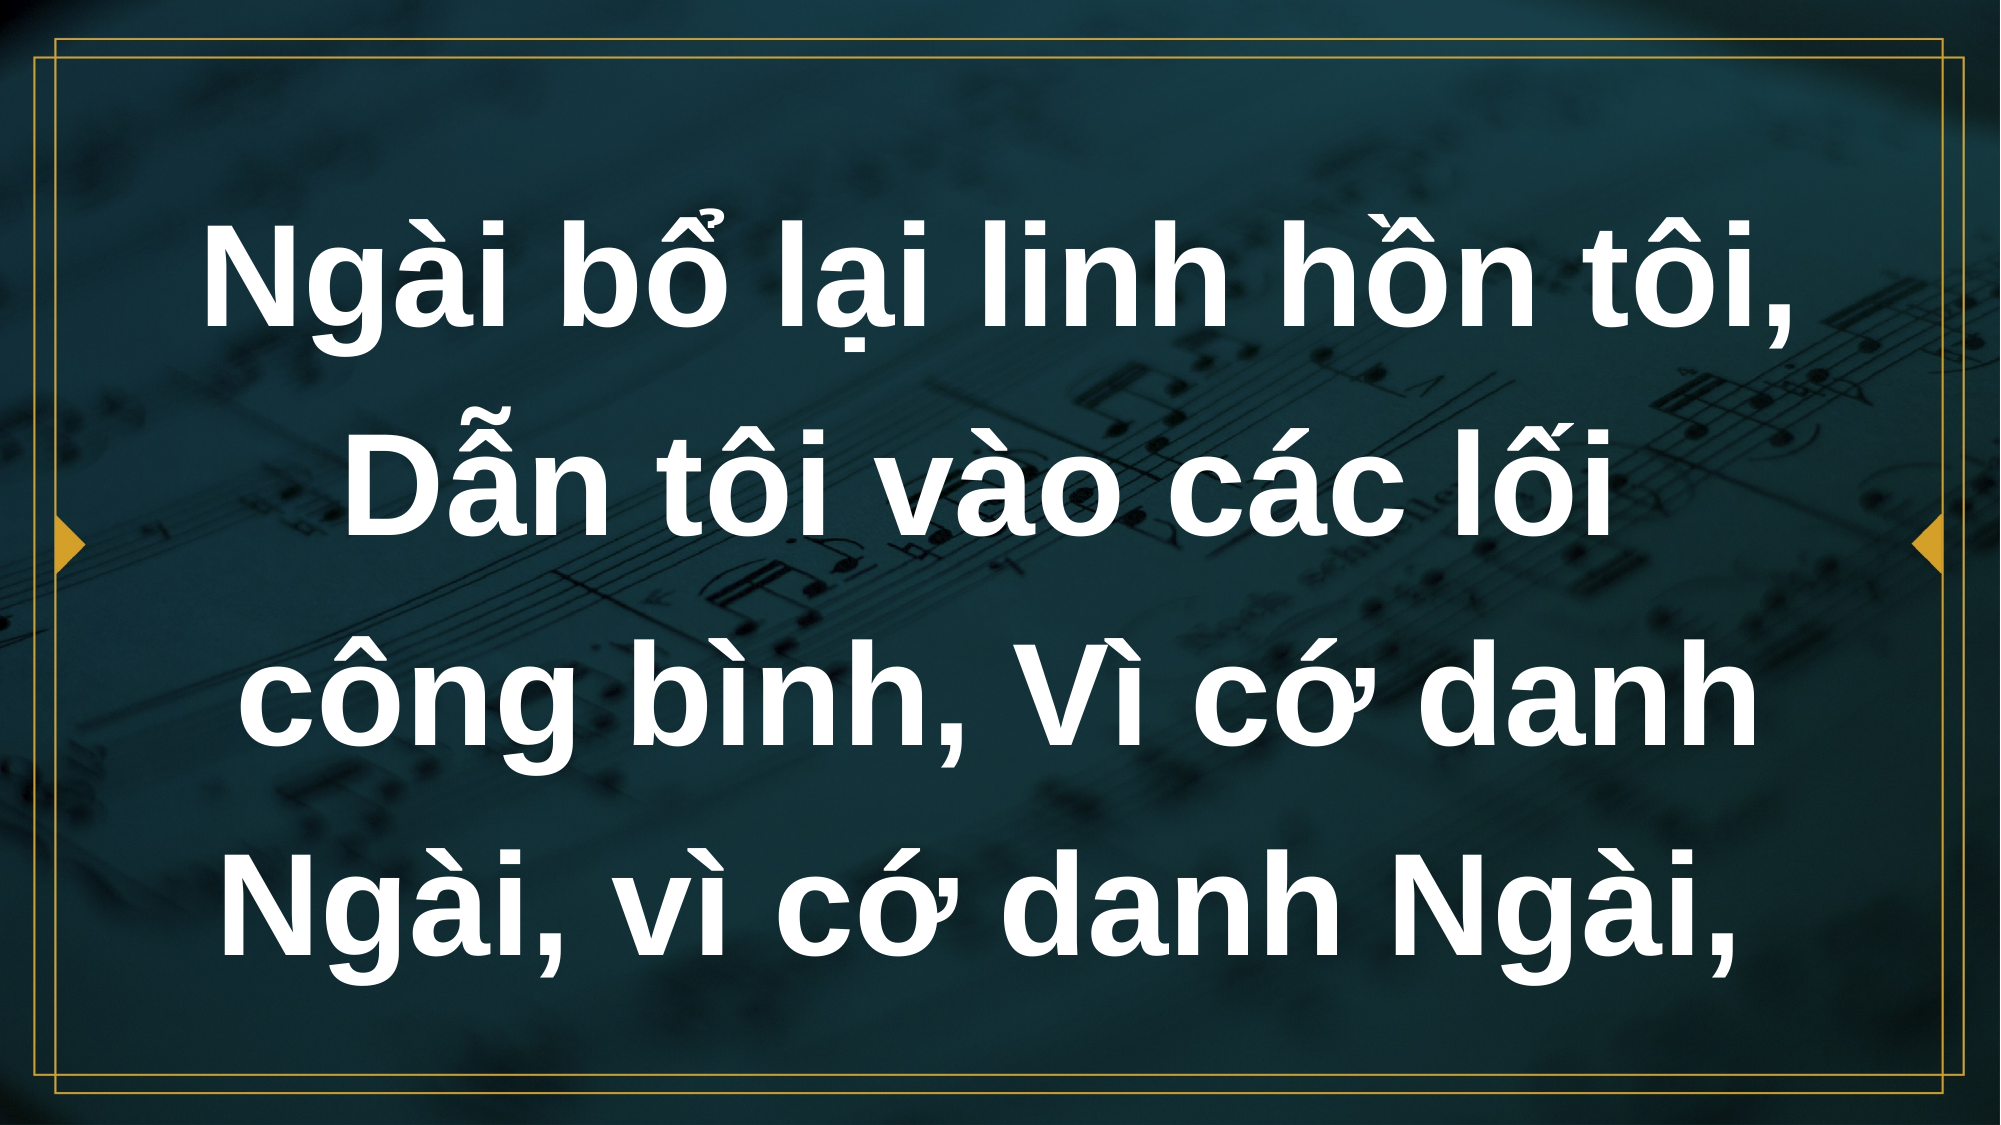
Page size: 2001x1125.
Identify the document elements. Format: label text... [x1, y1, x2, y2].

title Ngài bổ lại linh hồn tôi, Dẫn tôi vào các lối công bình, Vì cớ danh Ngài, vì cớ danh Ngài, [55, 53, 1945, 1077]
picture [0, 0, 2000, 1125]
